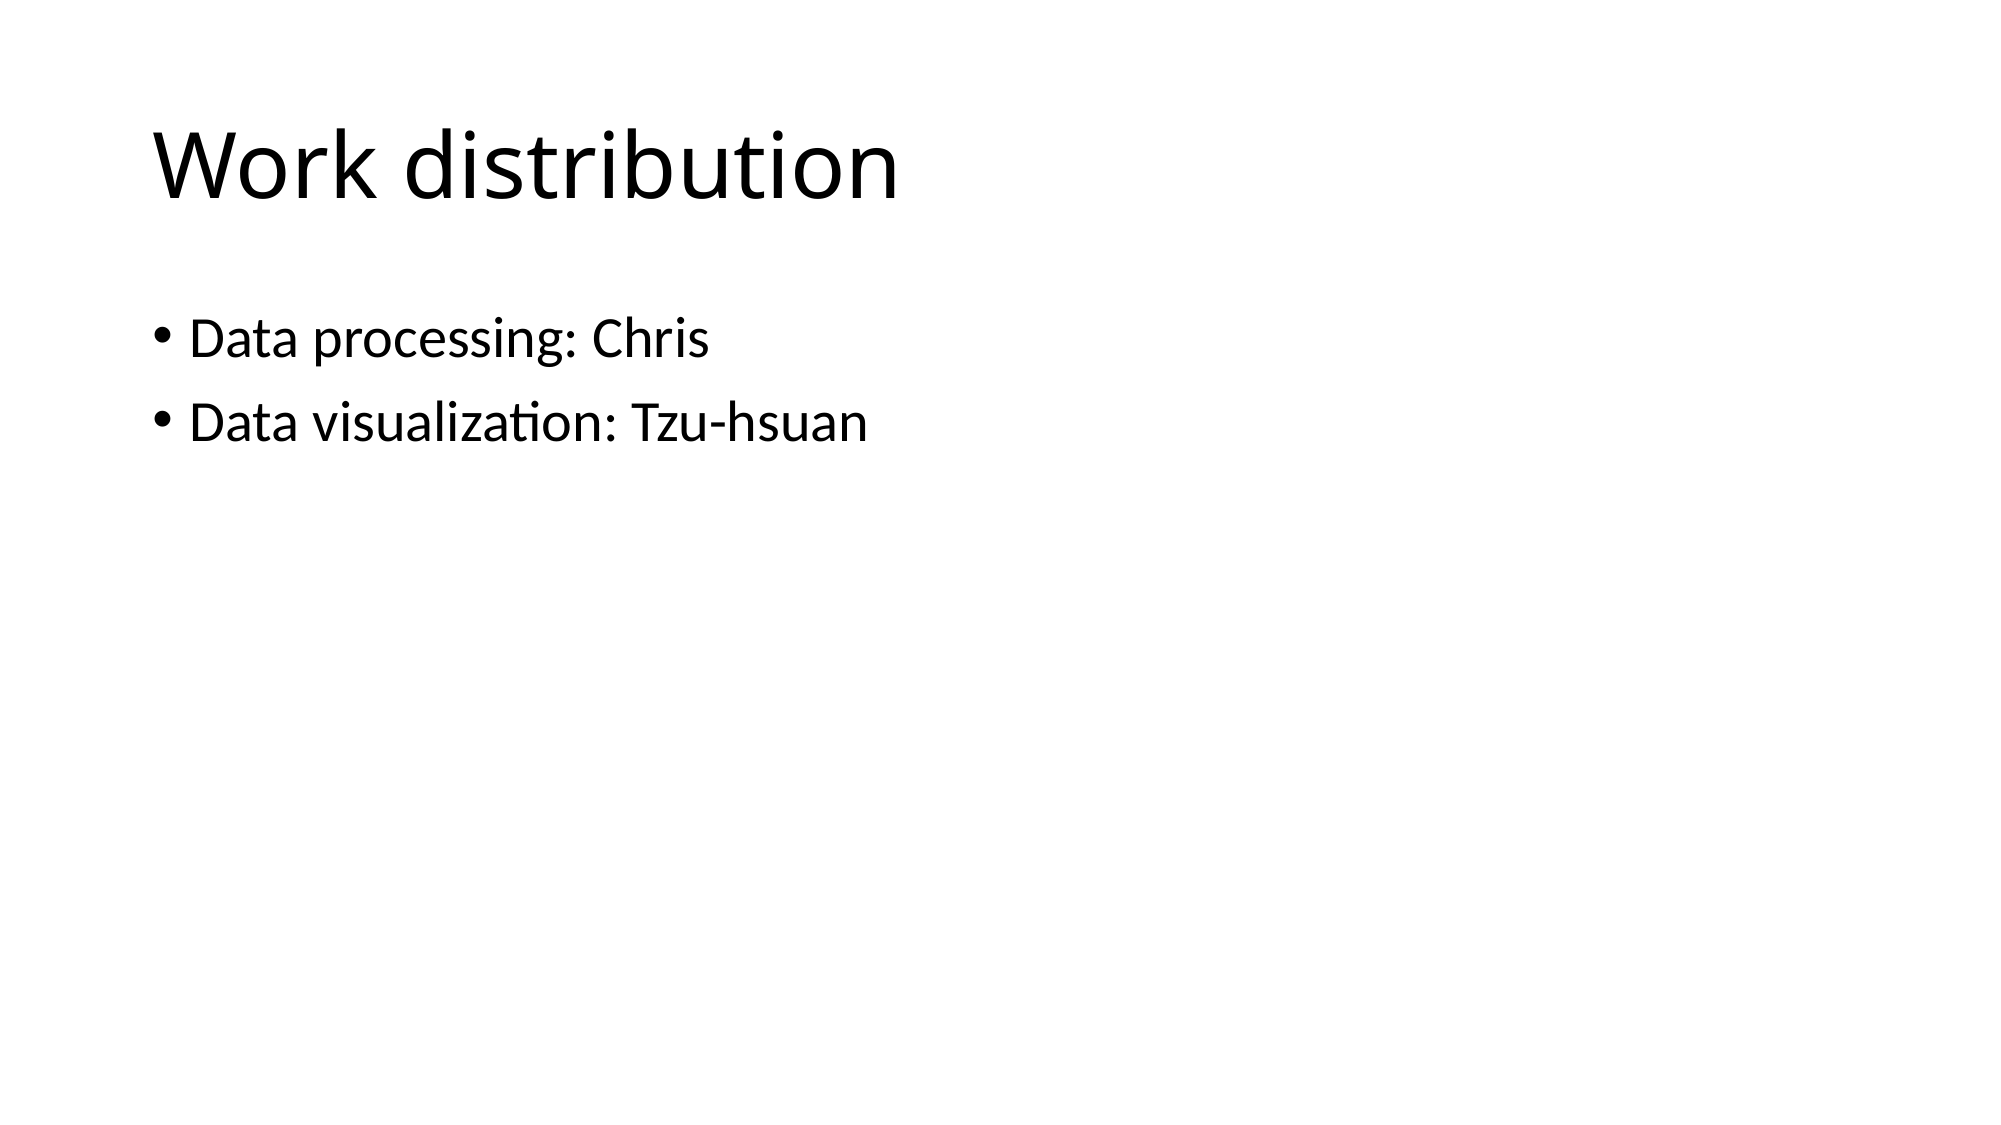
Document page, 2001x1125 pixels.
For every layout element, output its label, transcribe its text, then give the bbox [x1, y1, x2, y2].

title Work distribution [137, 59, 1863, 278]
list Data processing: Chris Data visualization: Tzu-hsuan [137, 299, 1863, 1014]
